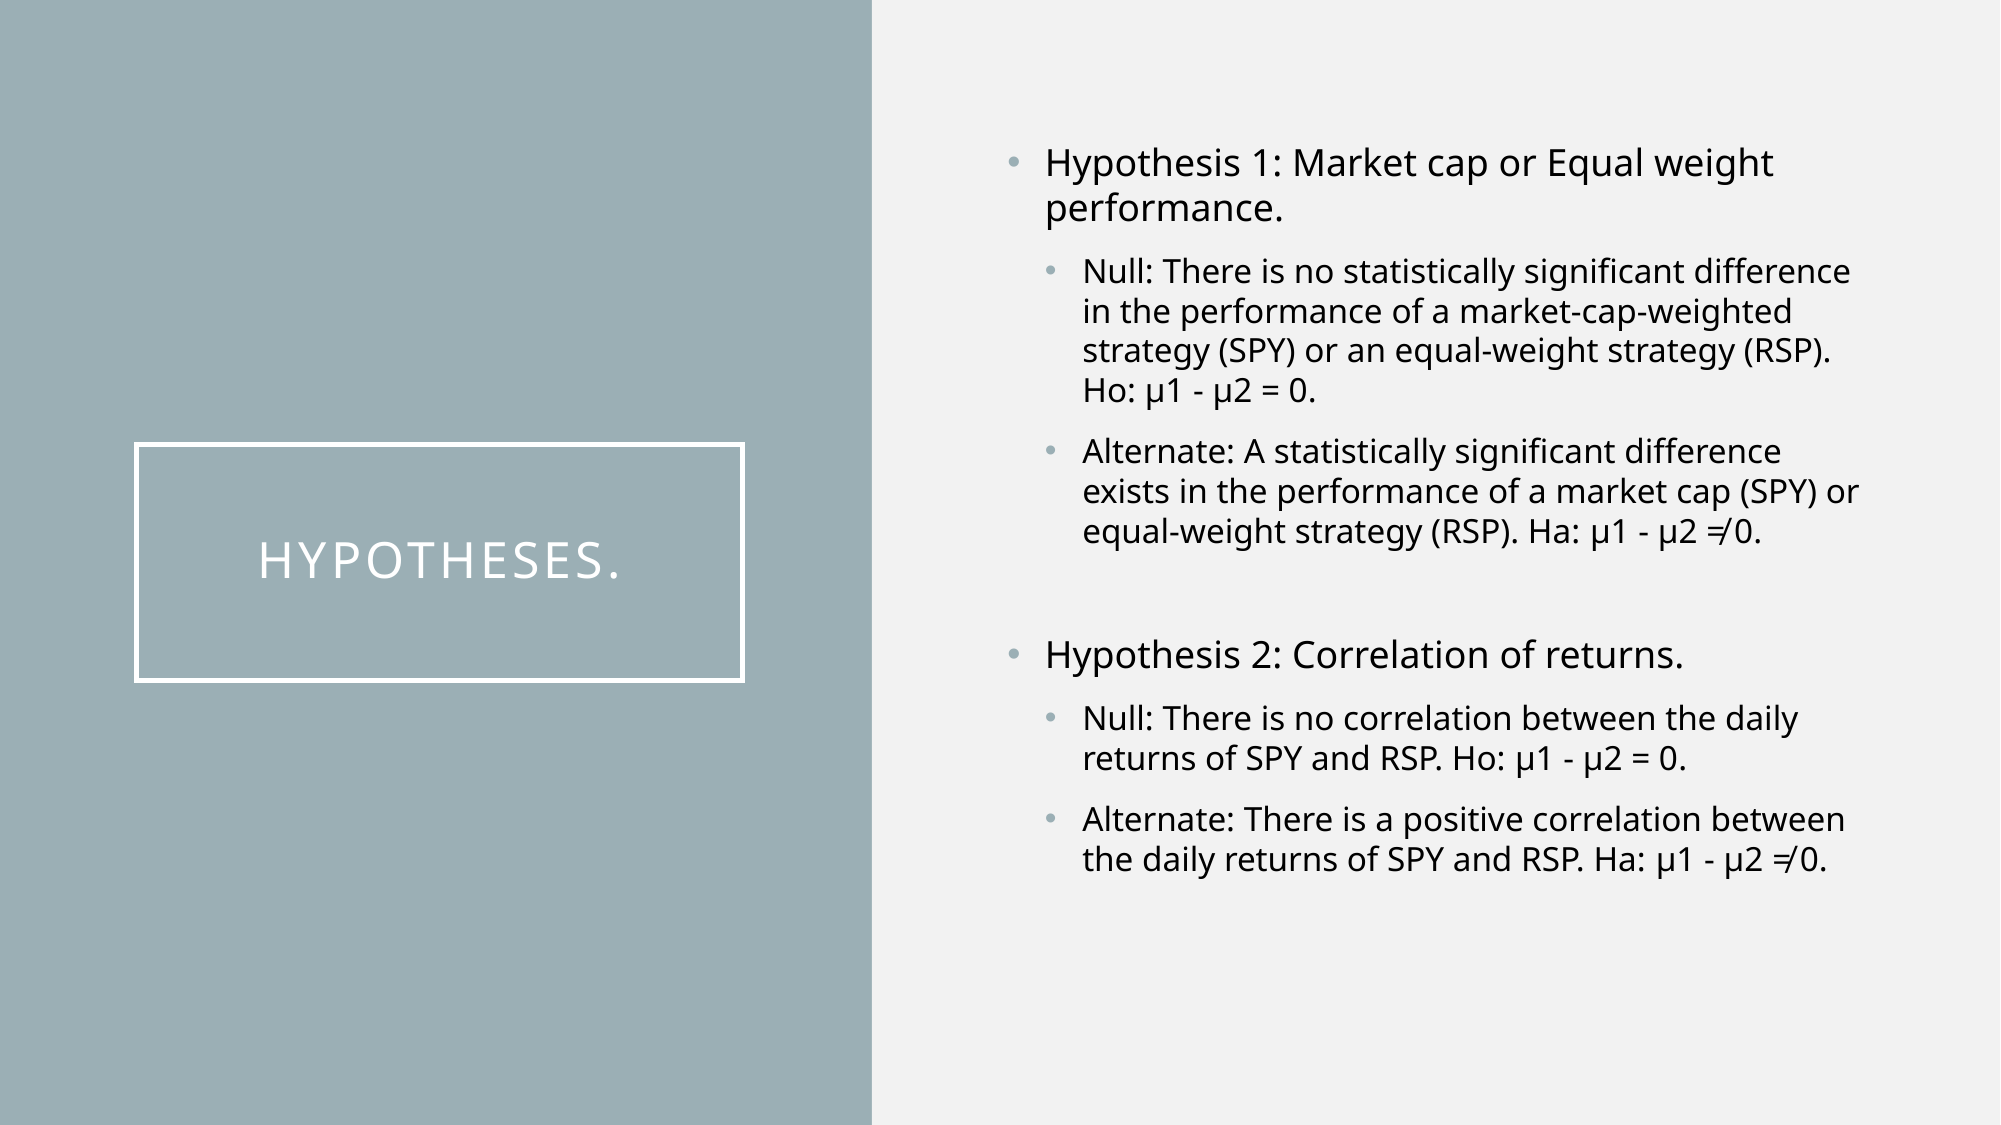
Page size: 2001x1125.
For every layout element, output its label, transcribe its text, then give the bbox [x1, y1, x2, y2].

list Hypothesis 1: Market cap or Equal weight performance. Null: There is no statistically significant difference in the performance of a market-cap-weighted strategy (SPY) or an equal-weight strategy (RSP). Ho: μ1 - μ2 = 0. Alternate: A statistically significant difference exists in the performance of a market cap (SPY) or equal-weight strategy (RSP). Ha: μ1 - μ2 ≠ 0. Hypothesis 2: Correlation of returns. Null: There is no correlation between the daily returns of SPY and RSP. Ho: μ1 - μ2 = 0. Alternate: There is a positive correlation between the daily returns of SPY and RSP. Ha: μ1 - μ2 ≠ 0. [992, 131, 1880, 994]
text_box [871, 0, 2000, 1125]
title Hypotheses. [134, 442, 745, 683]
